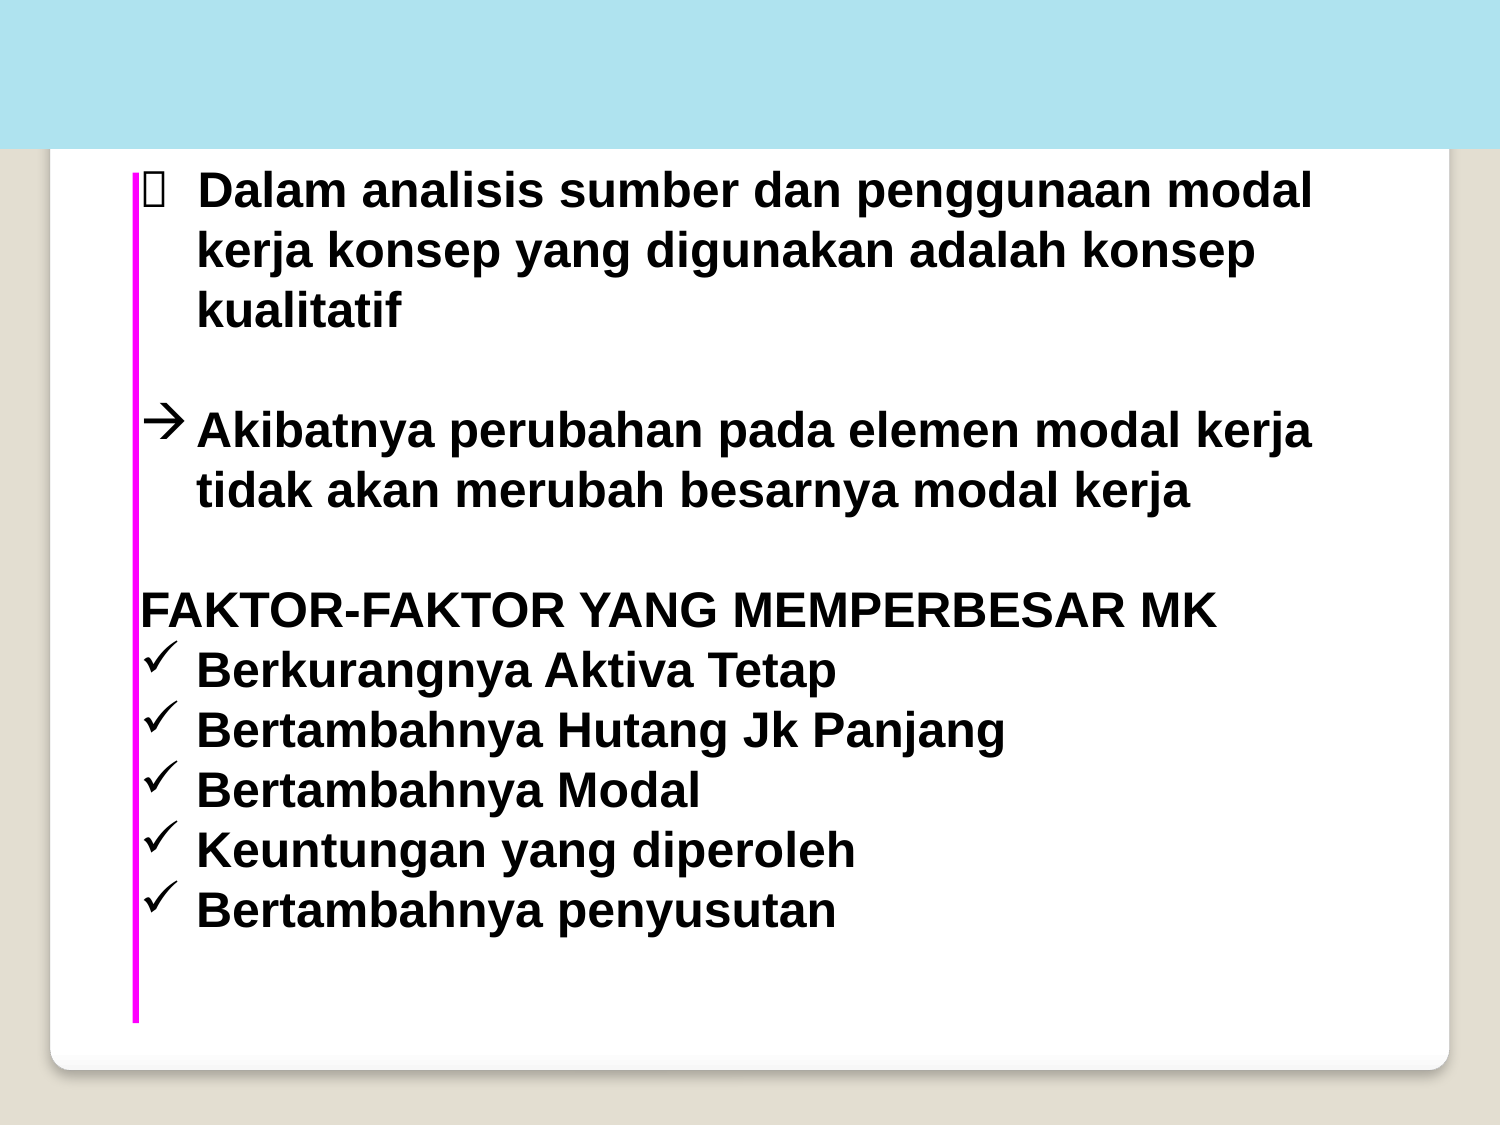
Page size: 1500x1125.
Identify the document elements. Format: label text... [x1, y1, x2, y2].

text_box [0, 0, 1500, 149]
text_box  Dalam analisis sumber dan penggunaan modal kerja konsep yang digunakan adalah konsep kualitatif Akibatnya perubahan pada elemen modal kerja tidak akan merubah besarnya modal kerja FAKTOR-FAKTOR YANG MEMPERBESAR MK Berkurangnya Aktiva Tetap Bertambahnya Hutang Jk Panjang Bertambahnya Modal Keuntungan yang diperoleh Bertambahnya penyusutan [125, 149, 1364, 945]
